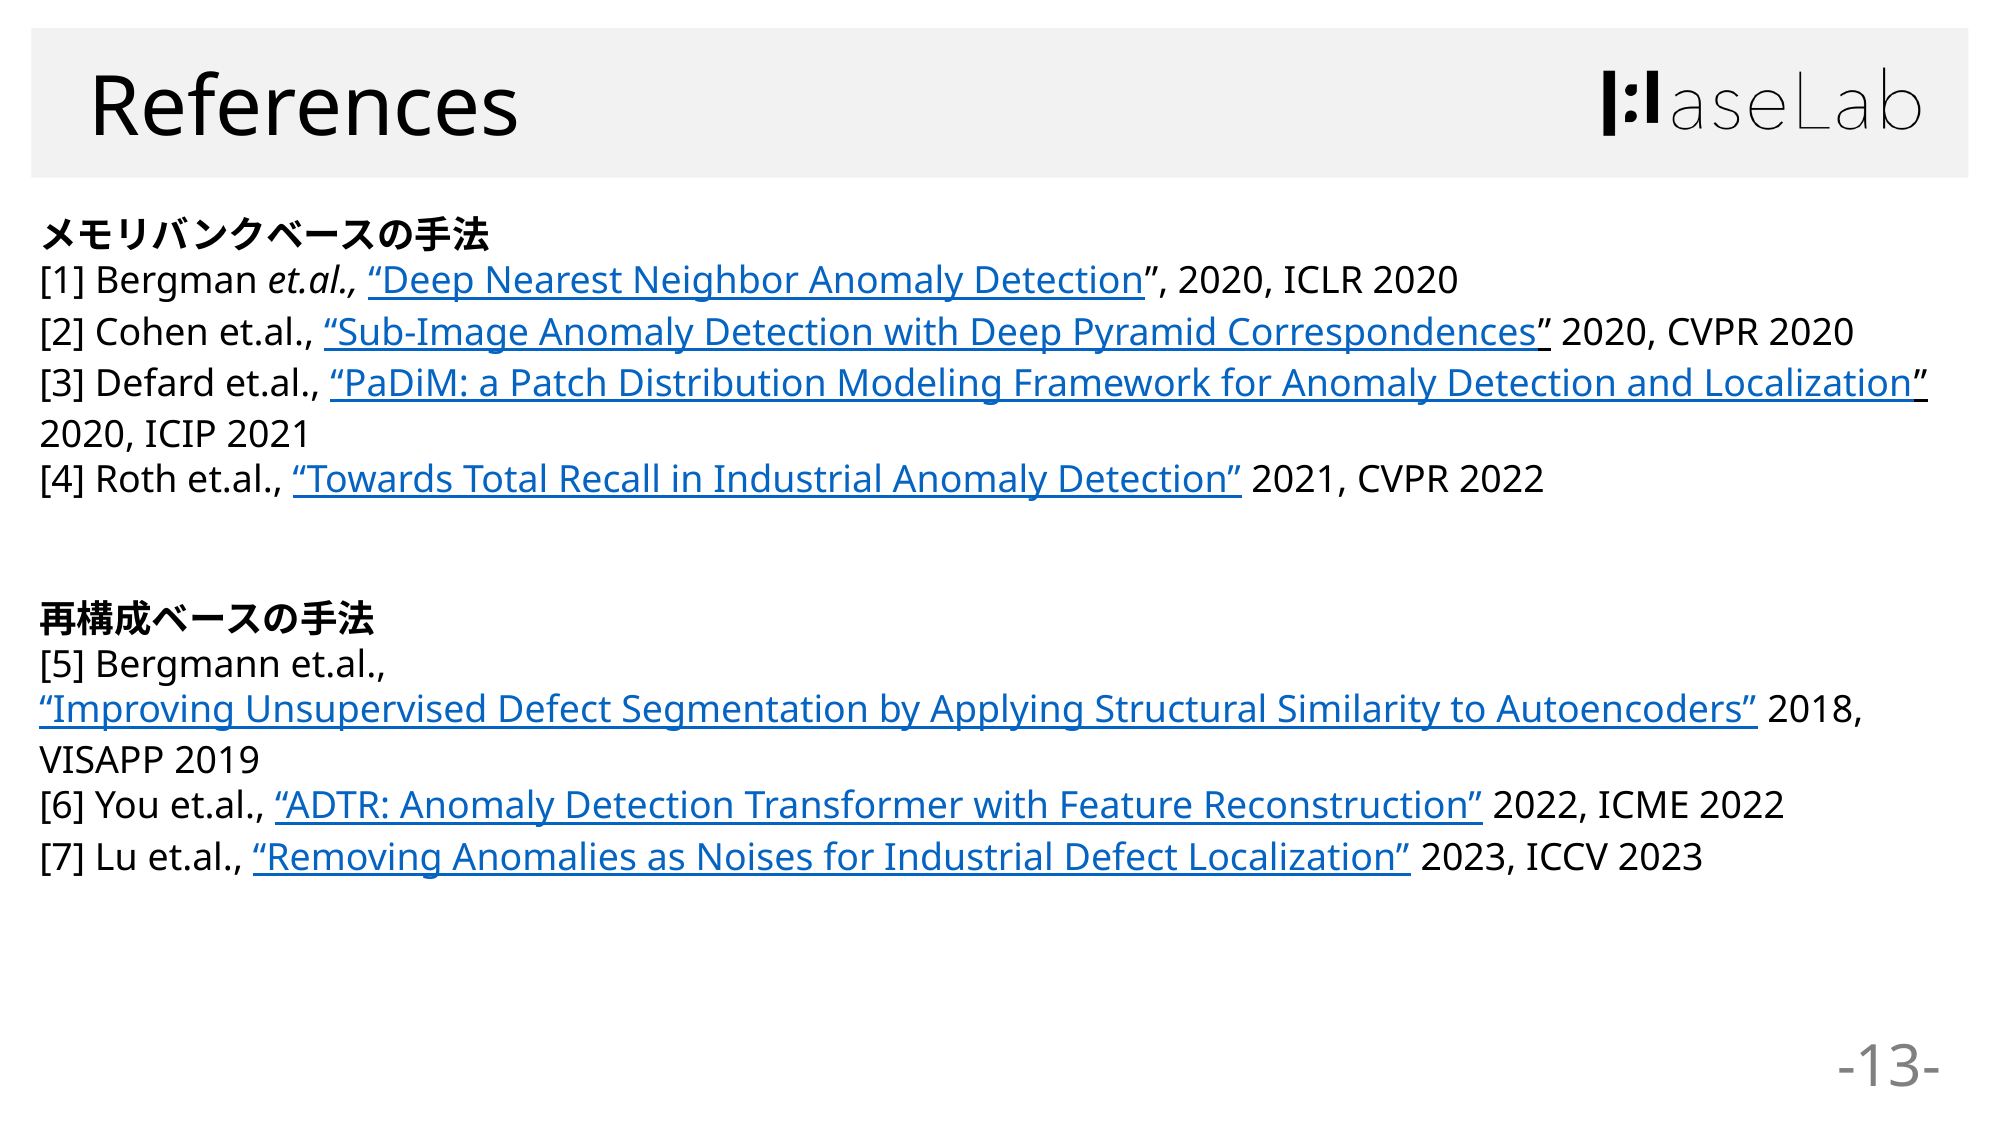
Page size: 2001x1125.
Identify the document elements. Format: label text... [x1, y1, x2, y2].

text_box メモリバンクベースの手法 [1] Bergman et.al., “Deep Nearest Neighbor Anomaly Detection”, 2020, ICLR 2020 [2] Cohen et.al., “Sub-Image Anomaly Detection with Deep Pyramid Correspondences” 2020, CVPR 2020 [3] Defard et.al., “PaDiM: a Patch Distribution Modeling Framework for Anomaly Detection and Localization” 2020, ICIP 2021 [4] Roth et.al., “Towards Total Recall in Industrial Anomaly Detection” 2021, CVPR 2022 再構成ベースの手法 [5] Bergmann et.al., “Improving Unsupervised Defect Segmentation by Applying Structural Similarity to Autoencoders” 2018, VISAPP 2019 [6] You et.al., “ADTR: Anomaly Detection Transformer with Feature Reconstruction” 2022, ICME 2022 [7] Lu et.al., “Removing Anomalies as Noises for Industrial Defect Localization” 2023, ICCV 2023 [24, 204, 1975, 1125]
text_box References [73, 44, 1244, 159]
picture [1597, 45, 1927, 161]
